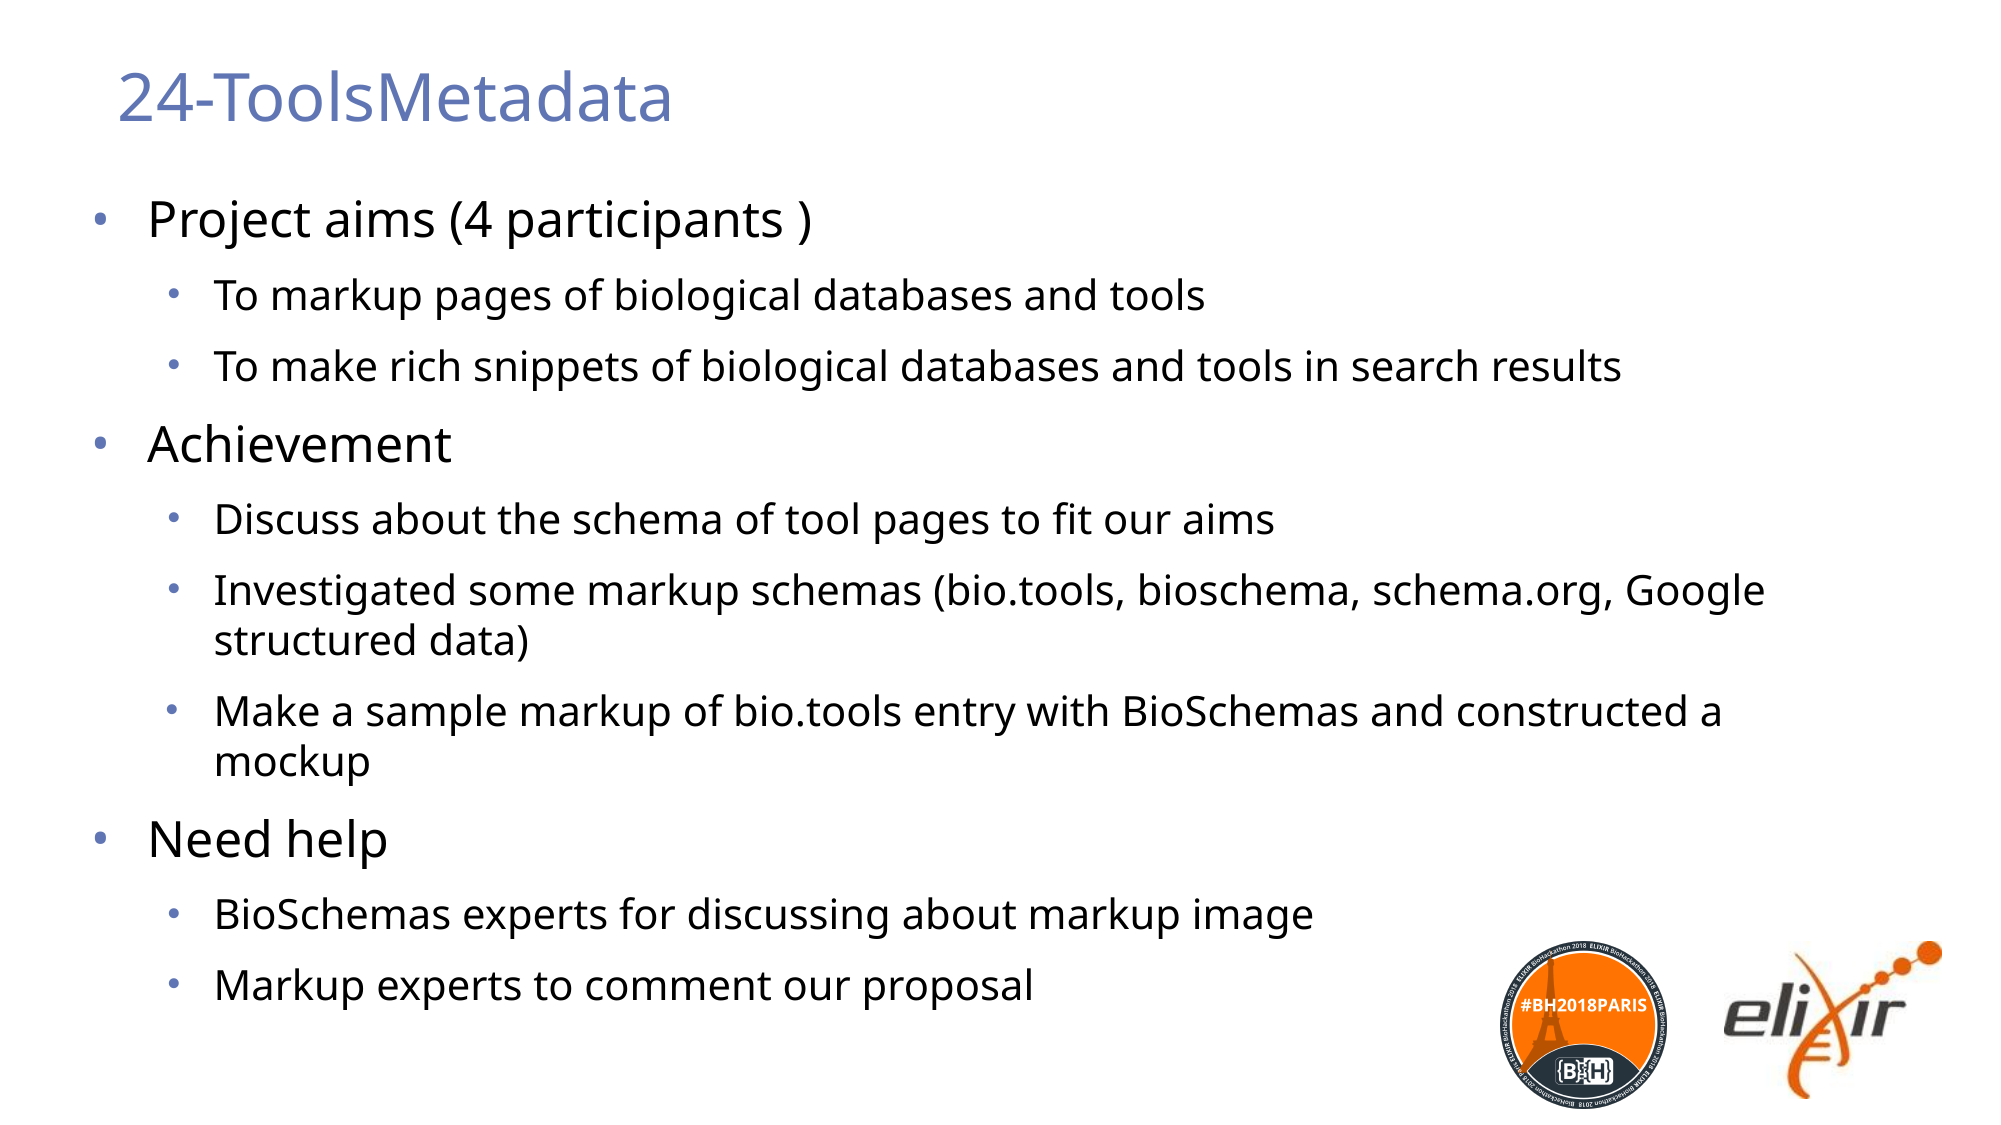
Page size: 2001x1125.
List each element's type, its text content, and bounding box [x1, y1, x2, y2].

title 24-ToolsMetadata [117, 54, 1902, 161]
picture [1499, 941, 1667, 1109]
picture [1724, 941, 1942, 1099]
list Project aims (4 participants ) To markup pages of biological databases and tools To make rich snippets of biological databases and tools in search results Achievement Discuss about the schema of tool pages to fit our aims Investigated some markup schemas (bio.tools, bioschema, schema.org, Google structured data) Make a sample markup of bio.tools entry with BioSchemas and constructed a mockup Need help BioSchemas experts for discussing about markup image Markup experts to comment our proposal [91, 187, 1875, 1005]
